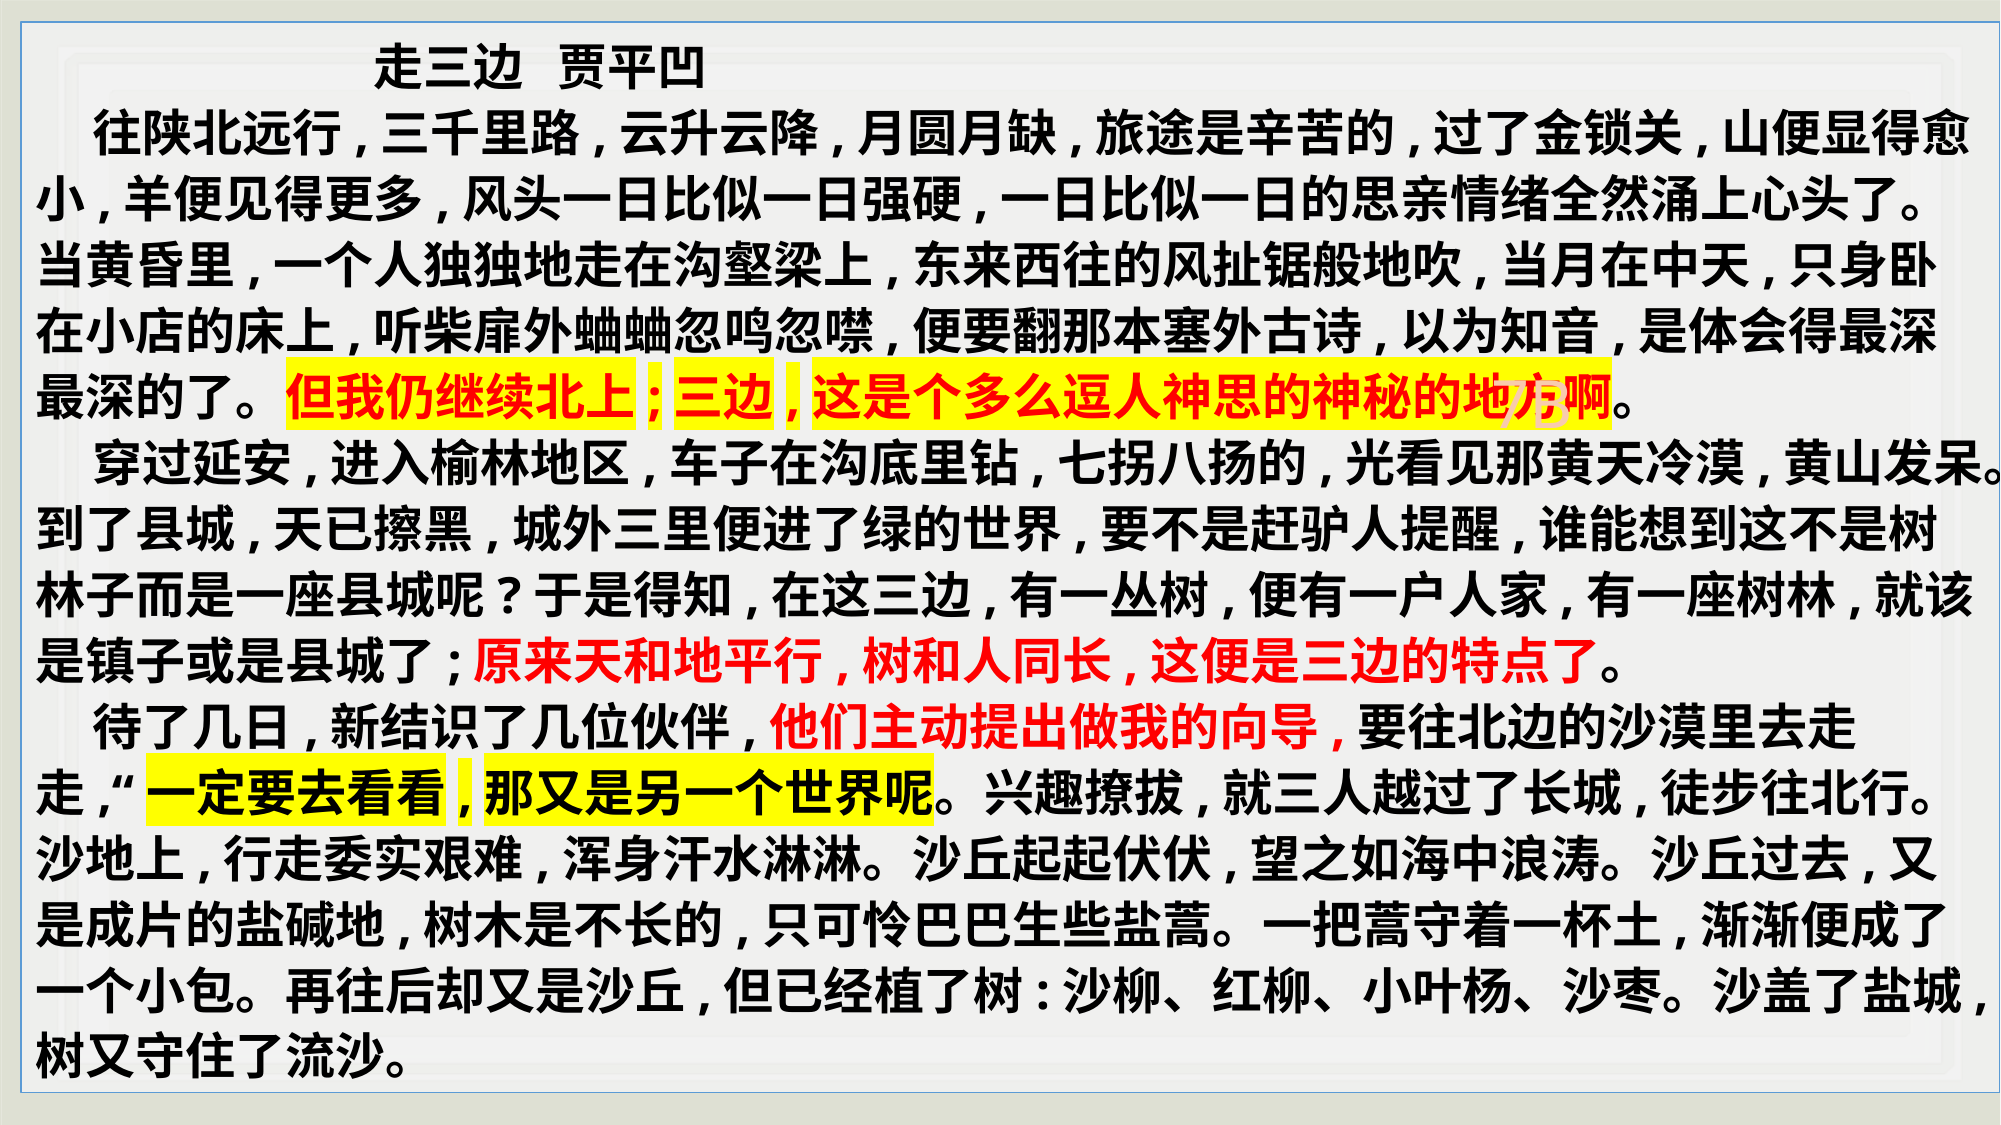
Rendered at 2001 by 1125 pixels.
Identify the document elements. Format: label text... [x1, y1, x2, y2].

text_box 7B [1476, 353, 1589, 449]
picture [20, 16, 1999, 22]
text_box 走三边 贾平凹 往陕北远行,三千里路,云升云降,月圆月缺,旅途是辛苦的,过了金锁关,山便显得愈小,羊便见得更多,风头一日比似一日强硬,一日比似一日的思亲情绪全然涌上心头了。当黄昏里,一个人独独地走在沟壑梁上,东来西往的风扯锯般地吹,当月在中天,只身卧在小店的床上,听柴扉外蛐蛐忽鸣忽噤,便要翻那本塞外古诗,以为知音,是体会得最深最深的了。但我仍继续北上;三边,这是个多么逗人神思的神秘的地方啊。 穿过延安,进入榆林地区,车子在沟底里钻,七拐八扬的,光看见那黄天冷漠,黄山发呆。到了县城,天已擦黑,城外三里便进了绿的世界,要不是赶驴人提醒,谁能想到这不是树林子而是一座县城呢?于是得知,在这三边,有一丛树,便有一户人家,有一座树林,就该是镇子或是县城了;原来天和地平行,树和人同长,这便是三边的特点了。 待了几日,新结识了几位伙伴,他们主动提出做我的向导,要往北边的沙漠里去走走,“一定要去看看,那又是另一个世界呢。兴趣撩拔,就三人越过了长城,徒步往北行。沙地上,行走委实艰难,浑身汗水淋淋。沙丘起起伏伏,望之如海中浪涛。沙丘过去,又是成片的盐碱地,树木是不长的,只可怜巴巴生些盐蒿。一把蒿守着一杯土,渐渐便成了一个小包。再往后却又是沙丘,但已经植了树:沙柳、红柳、小叶杨、沙枣。沙盖了盐城,树又守住了流沙。 [20, 22, 2000, 1093]
picture [2, 1, 2001, 1125]
